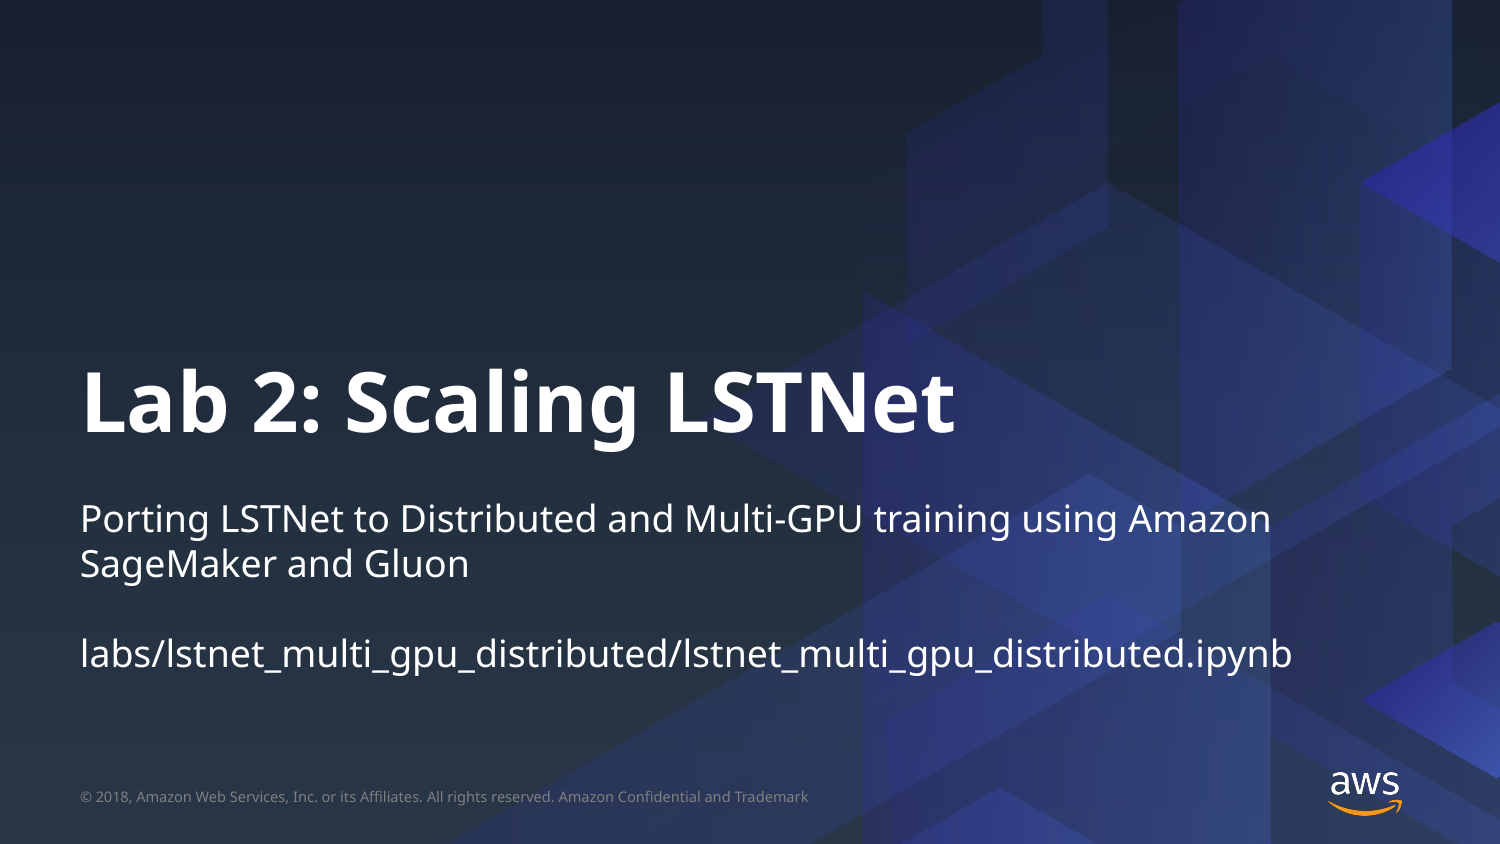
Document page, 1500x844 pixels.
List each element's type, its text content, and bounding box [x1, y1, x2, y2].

text_box Porting LSTNet to Distributed and Multi-GPU training using Amazon SageMaker and Gluon [65, 487, 1409, 568]
title Lab 2: Scaling LSTNet [65, 323, 1340, 476]
text_box labs/lstnet_multi_gpu_distributed/lstnet_multi_gpu_distributed.ipynb [65, 622, 1409, 704]
picture [0, 0, 1500, 844]
